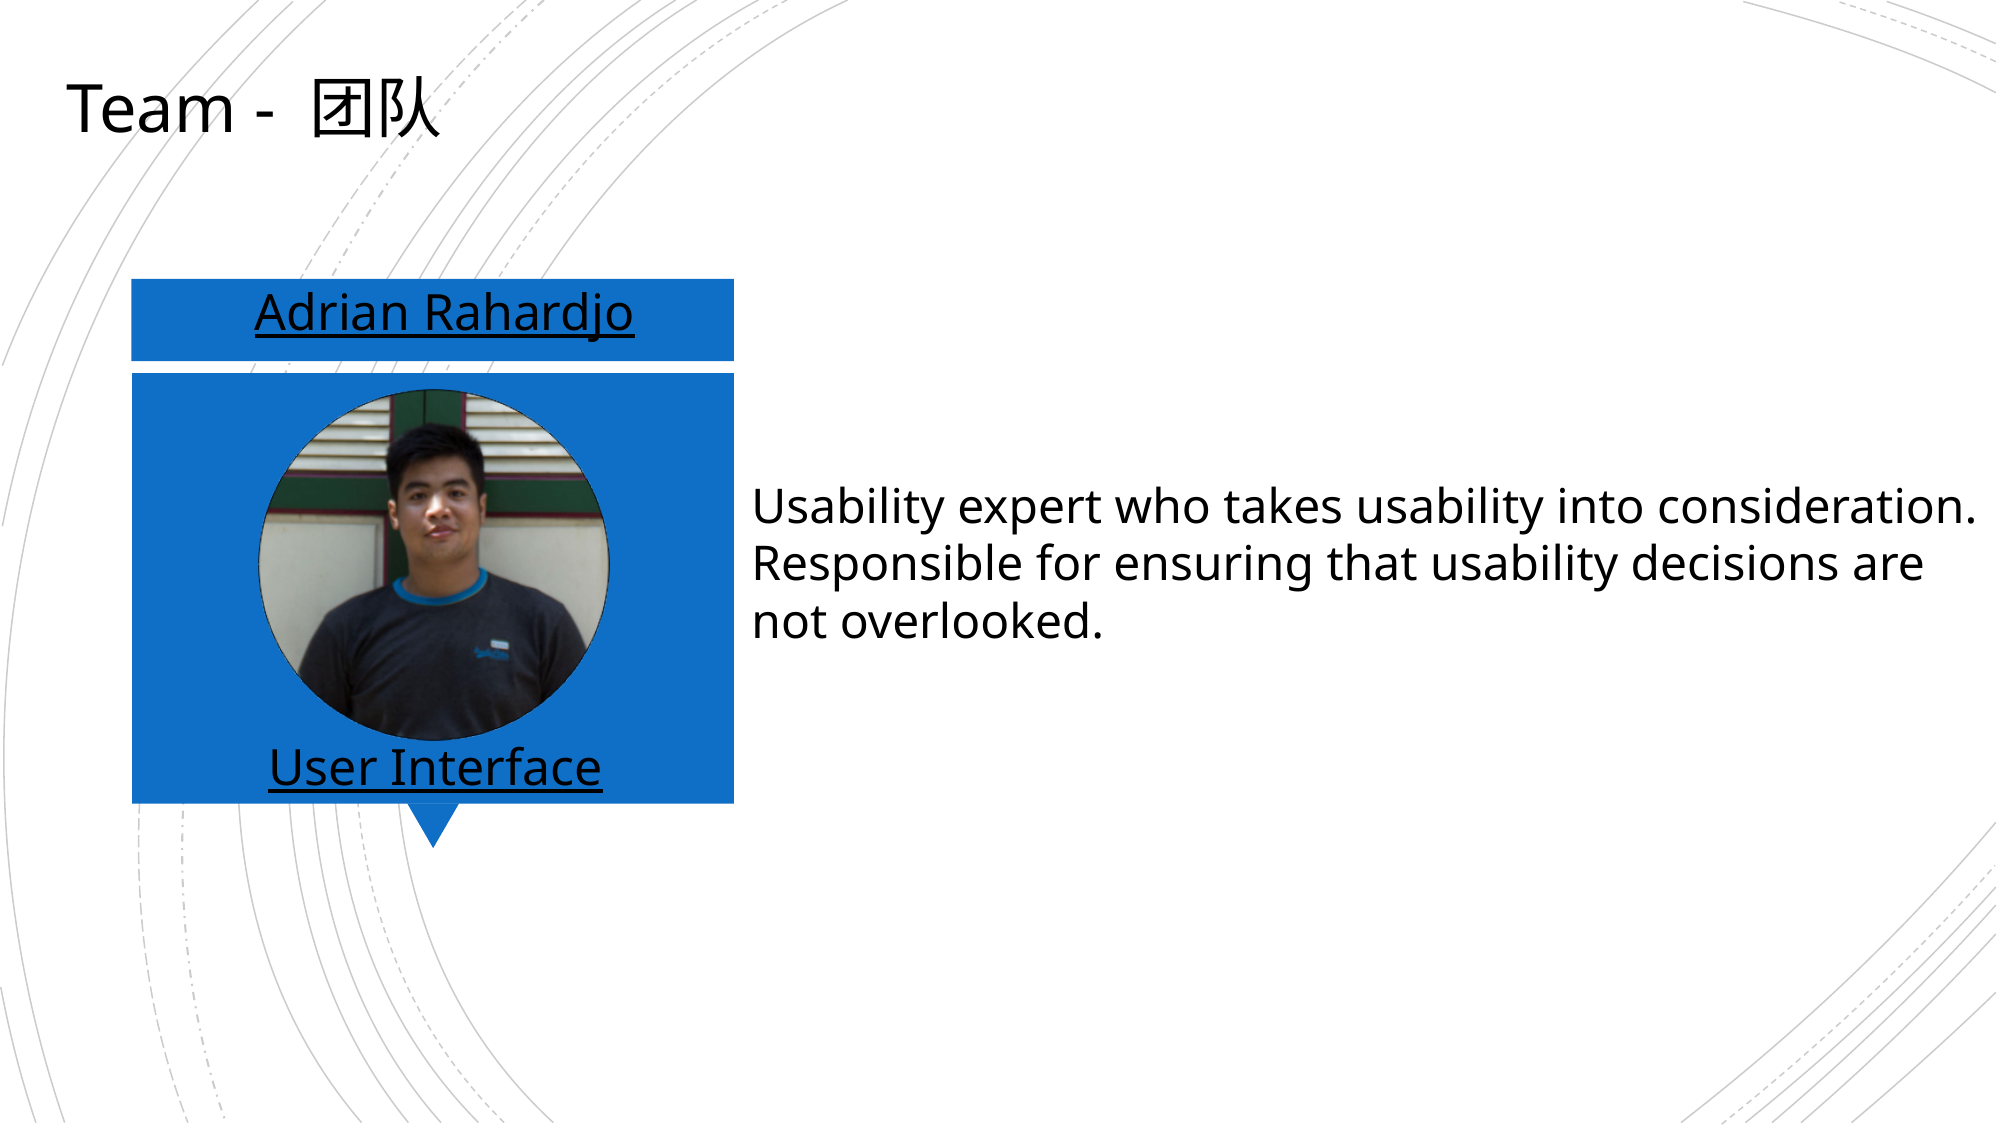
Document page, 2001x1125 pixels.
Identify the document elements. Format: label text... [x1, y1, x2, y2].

text_box Adrian Rahardjo [239, 272, 650, 348]
text_box Usability expert who takes usability into consideration. Responsible for ensuring that usability decisions are not overlooked. [736, 467, 2000, 655]
text_box Team - 团队 [52, 58, 1974, 154]
picture [258, 389, 610, 741]
text_box User Interface [253, 728, 619, 804]
